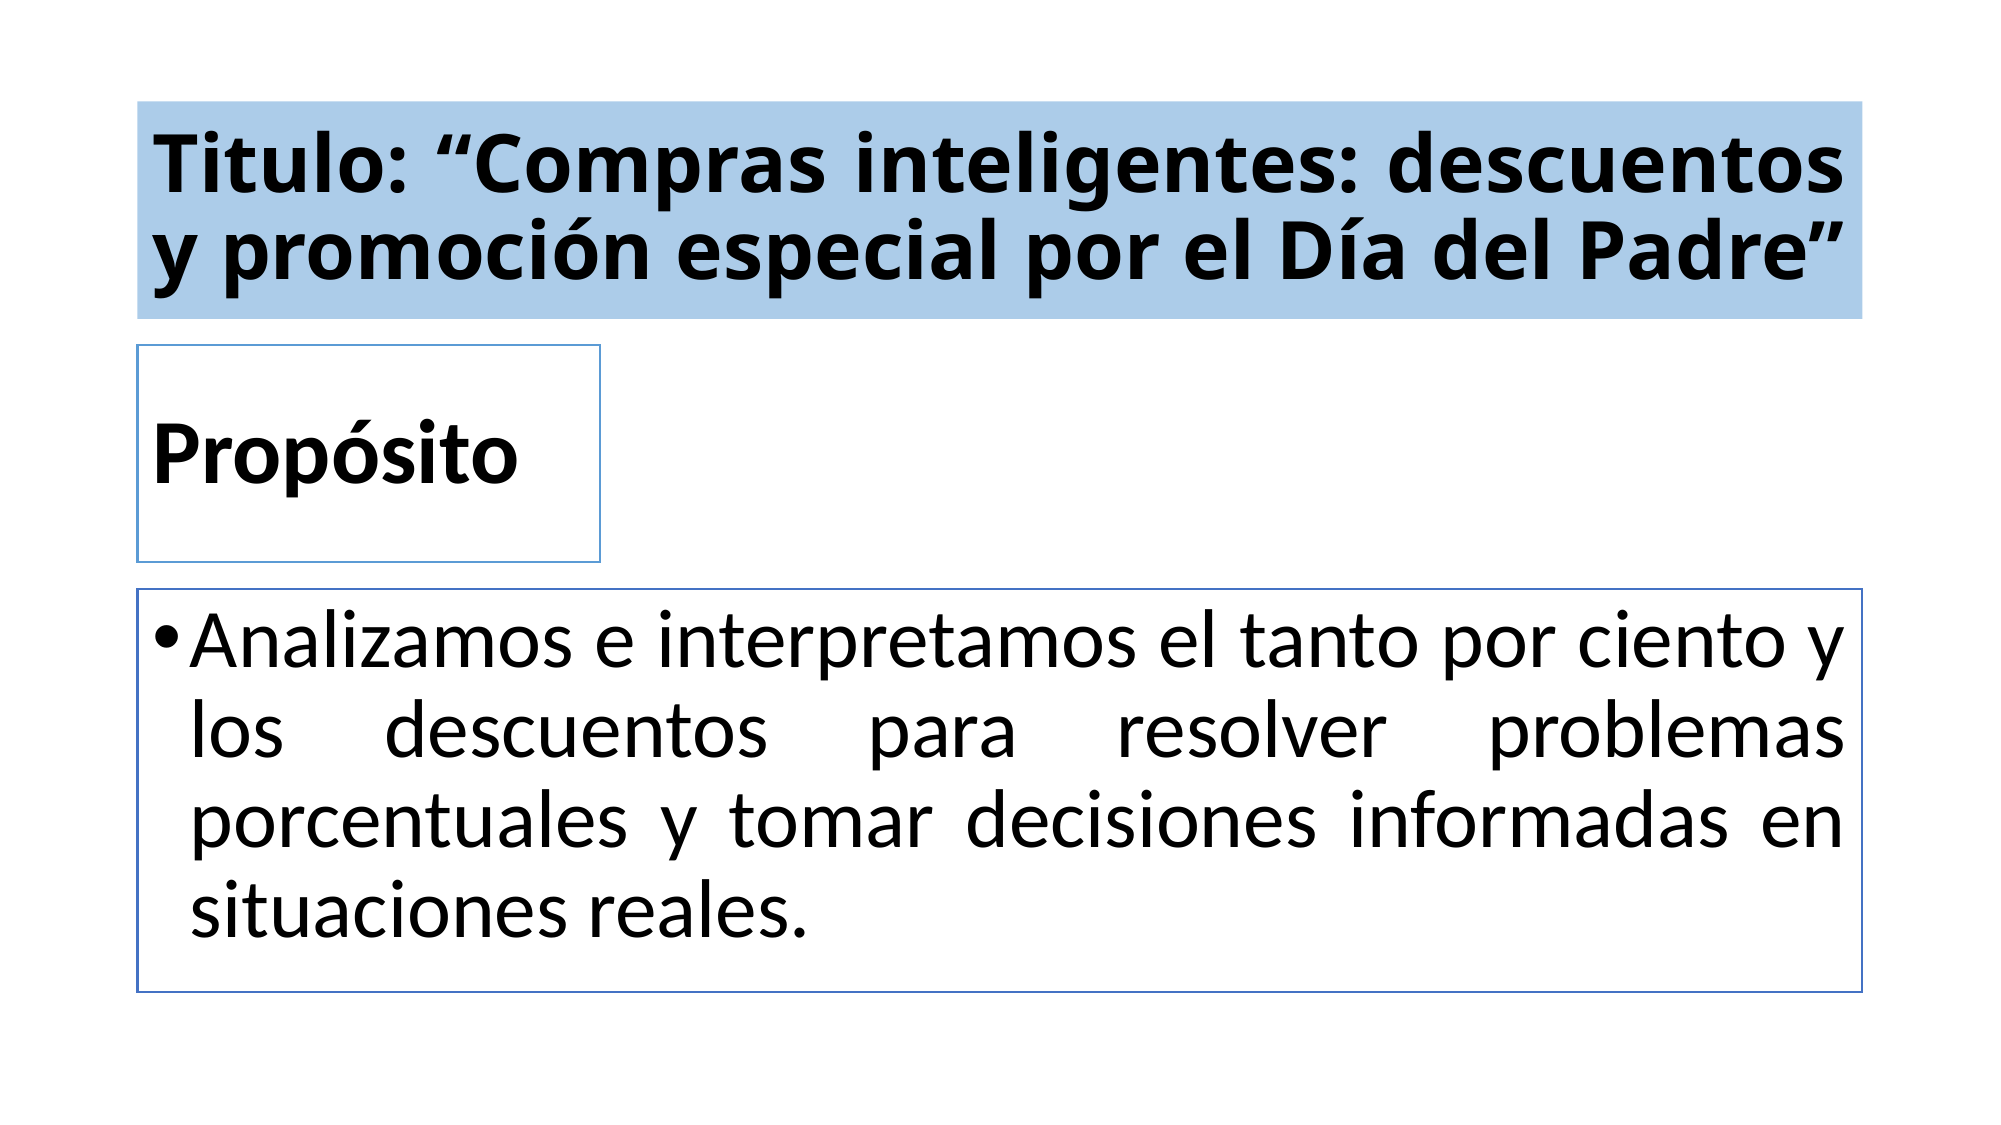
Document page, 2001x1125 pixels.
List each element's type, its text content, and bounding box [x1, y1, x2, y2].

text_box Titulo: “Compras inteligentes: descuentos y promoción especial por el Día del Padre” [137, 101, 1863, 319]
list Analizamos e interpretamos el tanto por ciento y los descuentos para resolver problemas porcentuales y tomar decisiones informadas en situaciones reales. [136, 588, 1863, 993]
title Propósito [136, 344, 601, 563]
